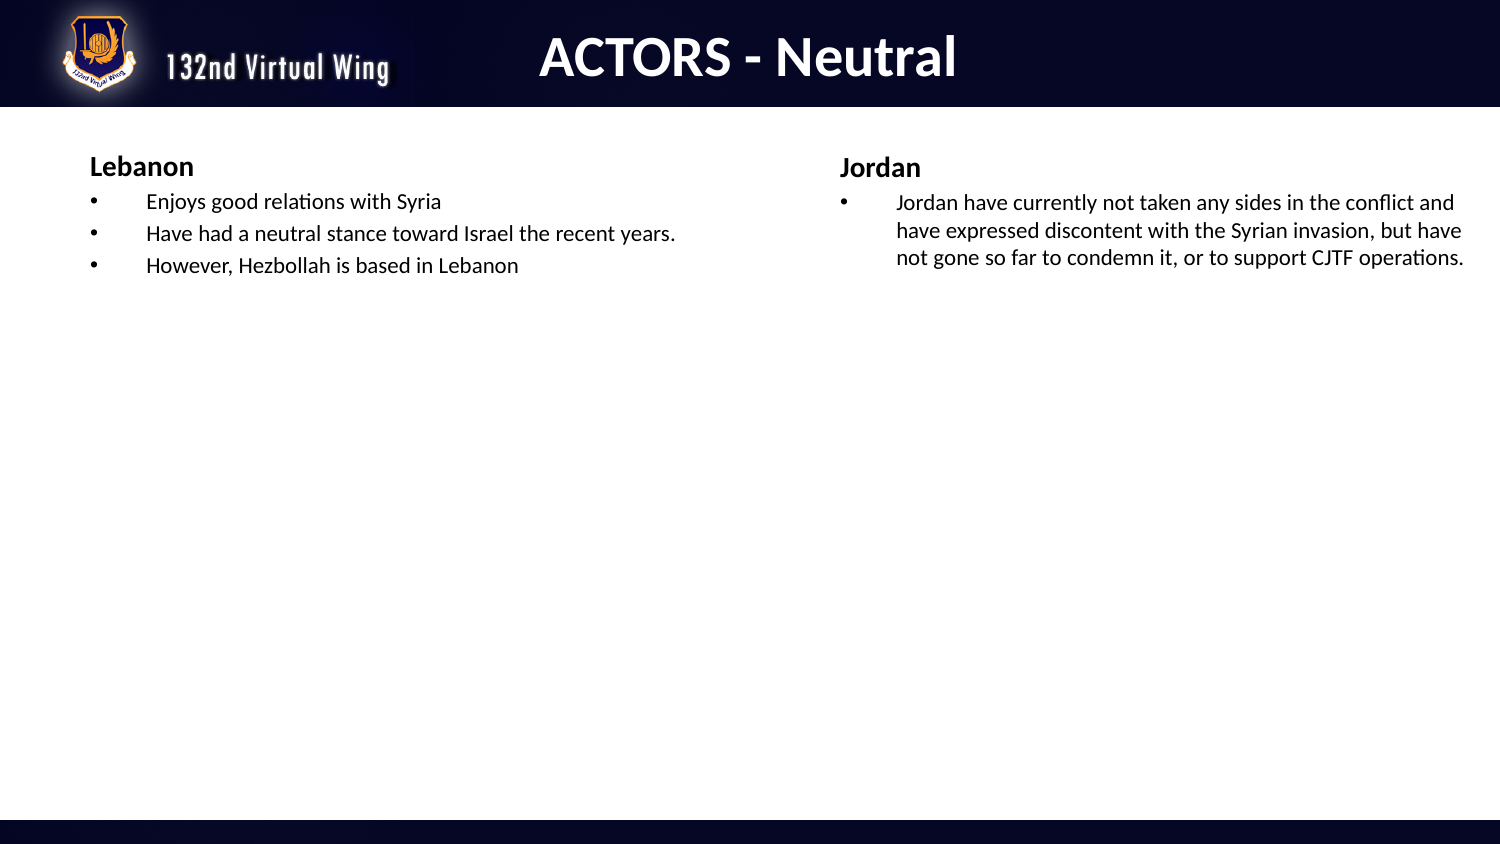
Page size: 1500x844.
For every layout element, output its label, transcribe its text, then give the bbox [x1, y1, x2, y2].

text_box Jordan Jordan have currently not taken any sides in the conflict and have expressed discontent with the Syrian invasion, but have not gone so far to condemn it, or to support CJTF operations. [824, 140, 1500, 826]
picture [0, 820, 1500, 844]
title ACTORS - Neutral [0, 0, 1498, 107]
list Lebanon Enjoys good relations with Syria Have had a neutral stance toward Israel the recent years. However, Hezbollah is based in Lebanon [75, 139, 750, 825]
